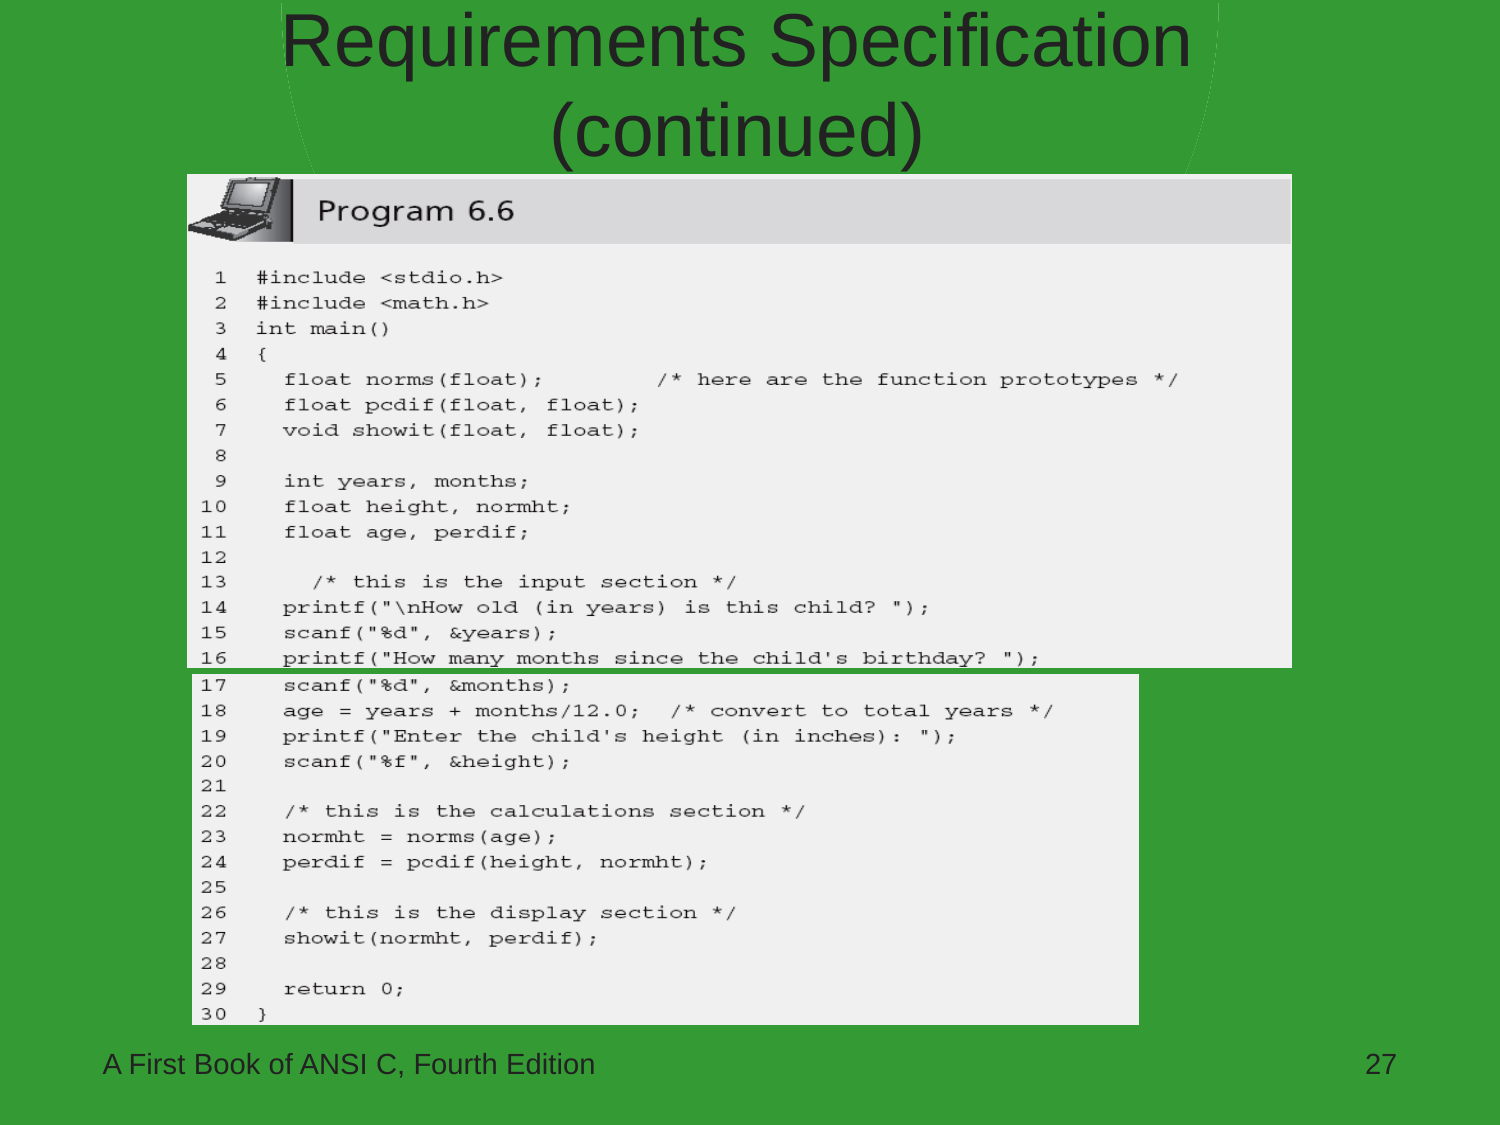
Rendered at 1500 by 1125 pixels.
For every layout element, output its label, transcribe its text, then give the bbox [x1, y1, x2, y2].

slide_number 27 [1074, 1037, 1413, 1101]
text_box Requirements Specification (continued) [75, 0, 1400, 163]
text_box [187, 174, 1292, 1026]
footer A First Book of ANSI C, Fourth Edition [87, 1037, 1051, 1101]
